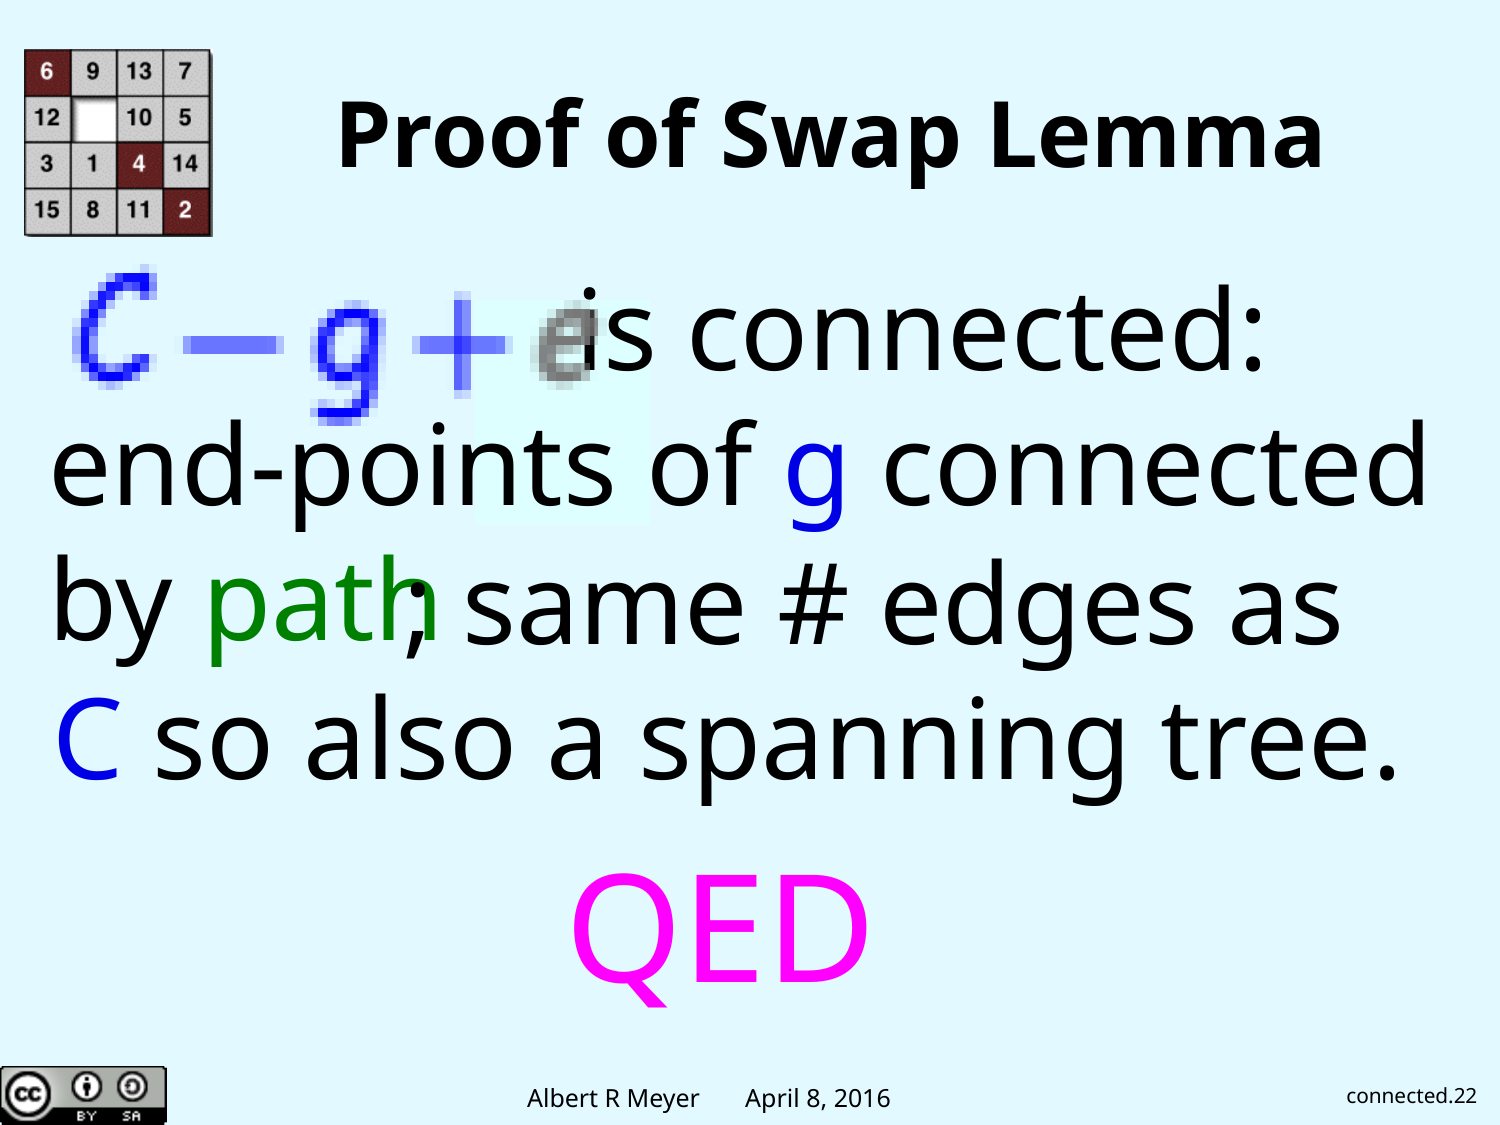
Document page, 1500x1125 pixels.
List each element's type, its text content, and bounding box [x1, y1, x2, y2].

picture [24, 49, 213, 237]
slide_number connected.22 [1322, 1074, 1493, 1116]
picture [0, 1066, 167, 1125]
text_box ; same # edges as C so also a spanning tree. [37, 524, 1500, 810]
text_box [37, 237, 1444, 676]
text_box QED [550, 824, 891, 1020]
title Proof of Swap Lemma [249, 49, 1413, 213]
